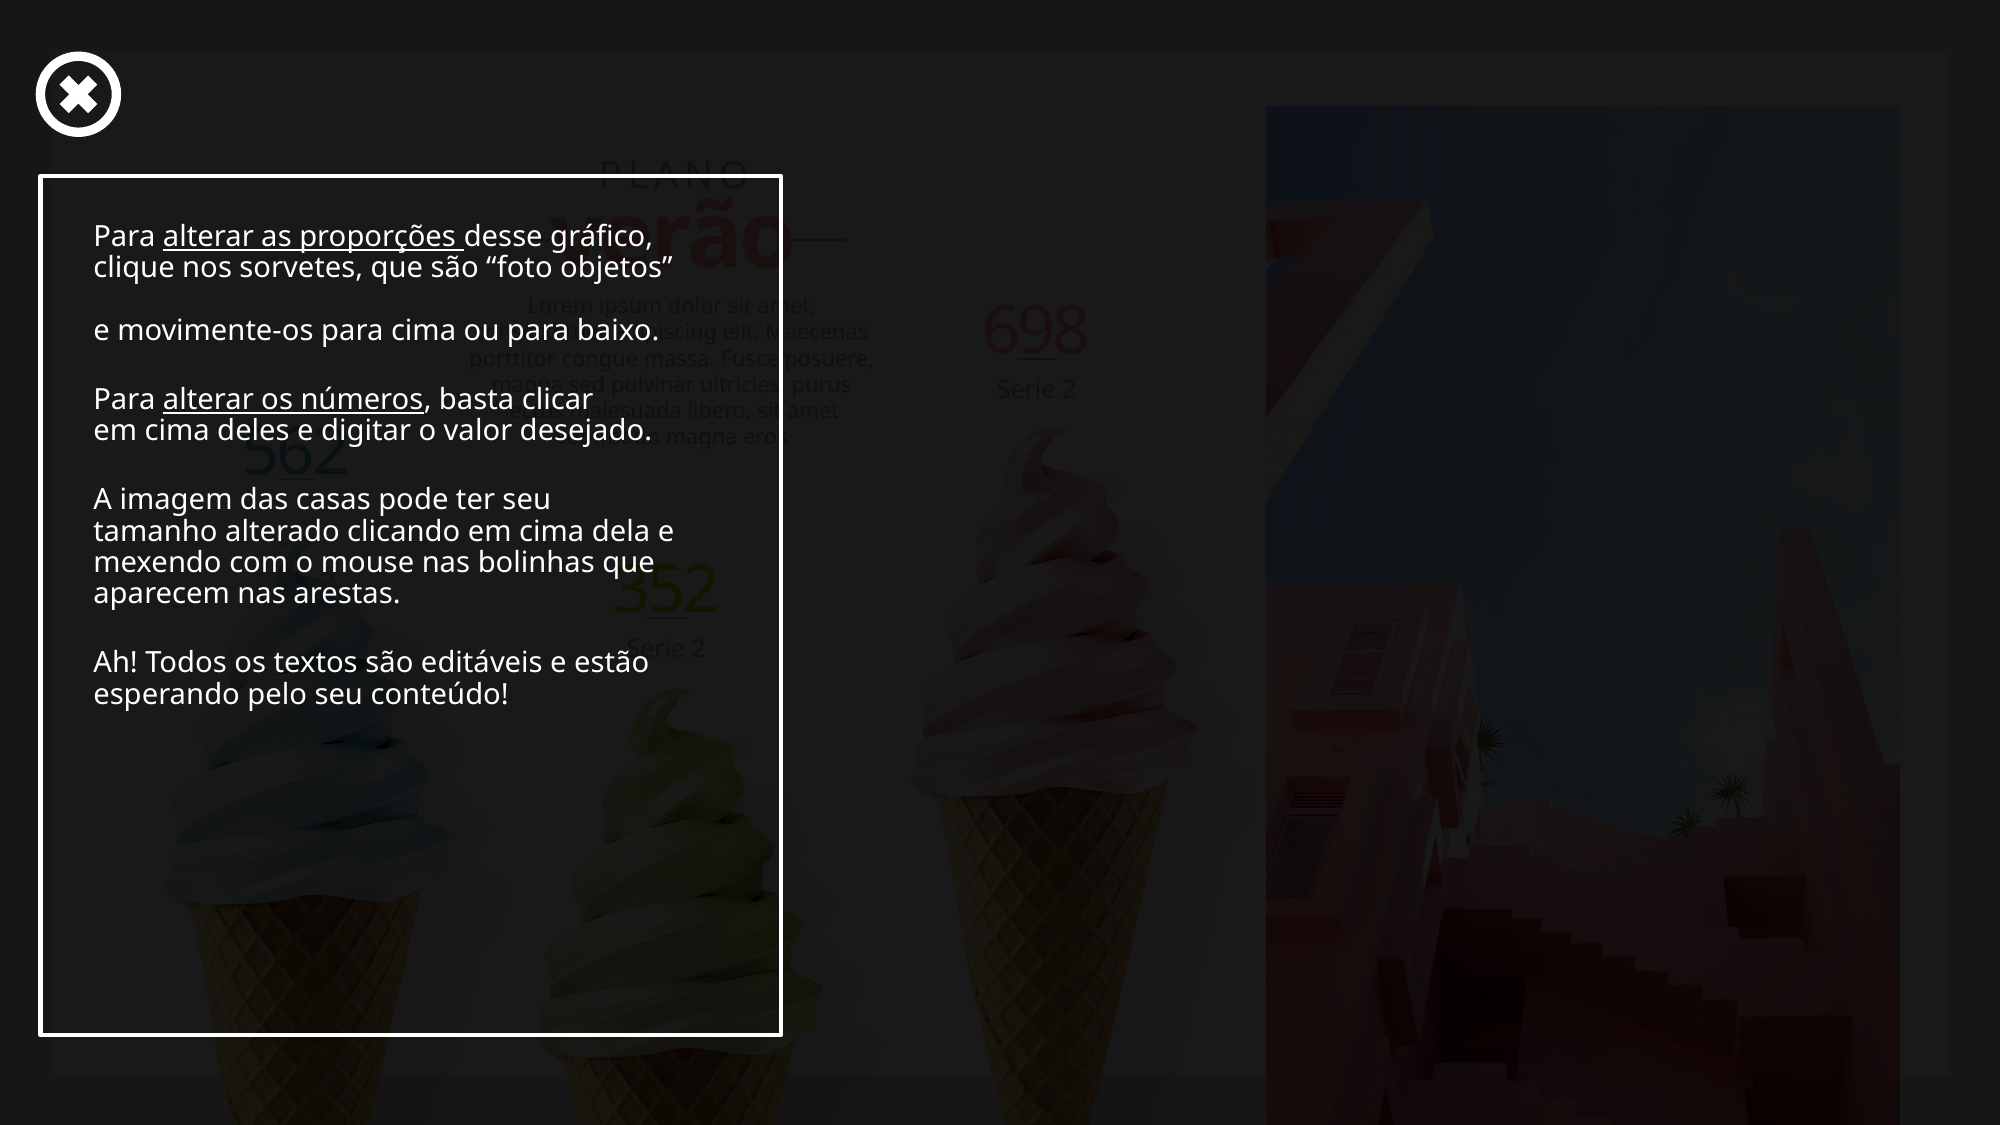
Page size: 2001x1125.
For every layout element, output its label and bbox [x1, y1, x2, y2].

text_box [0, 0, 2000, 1125]
